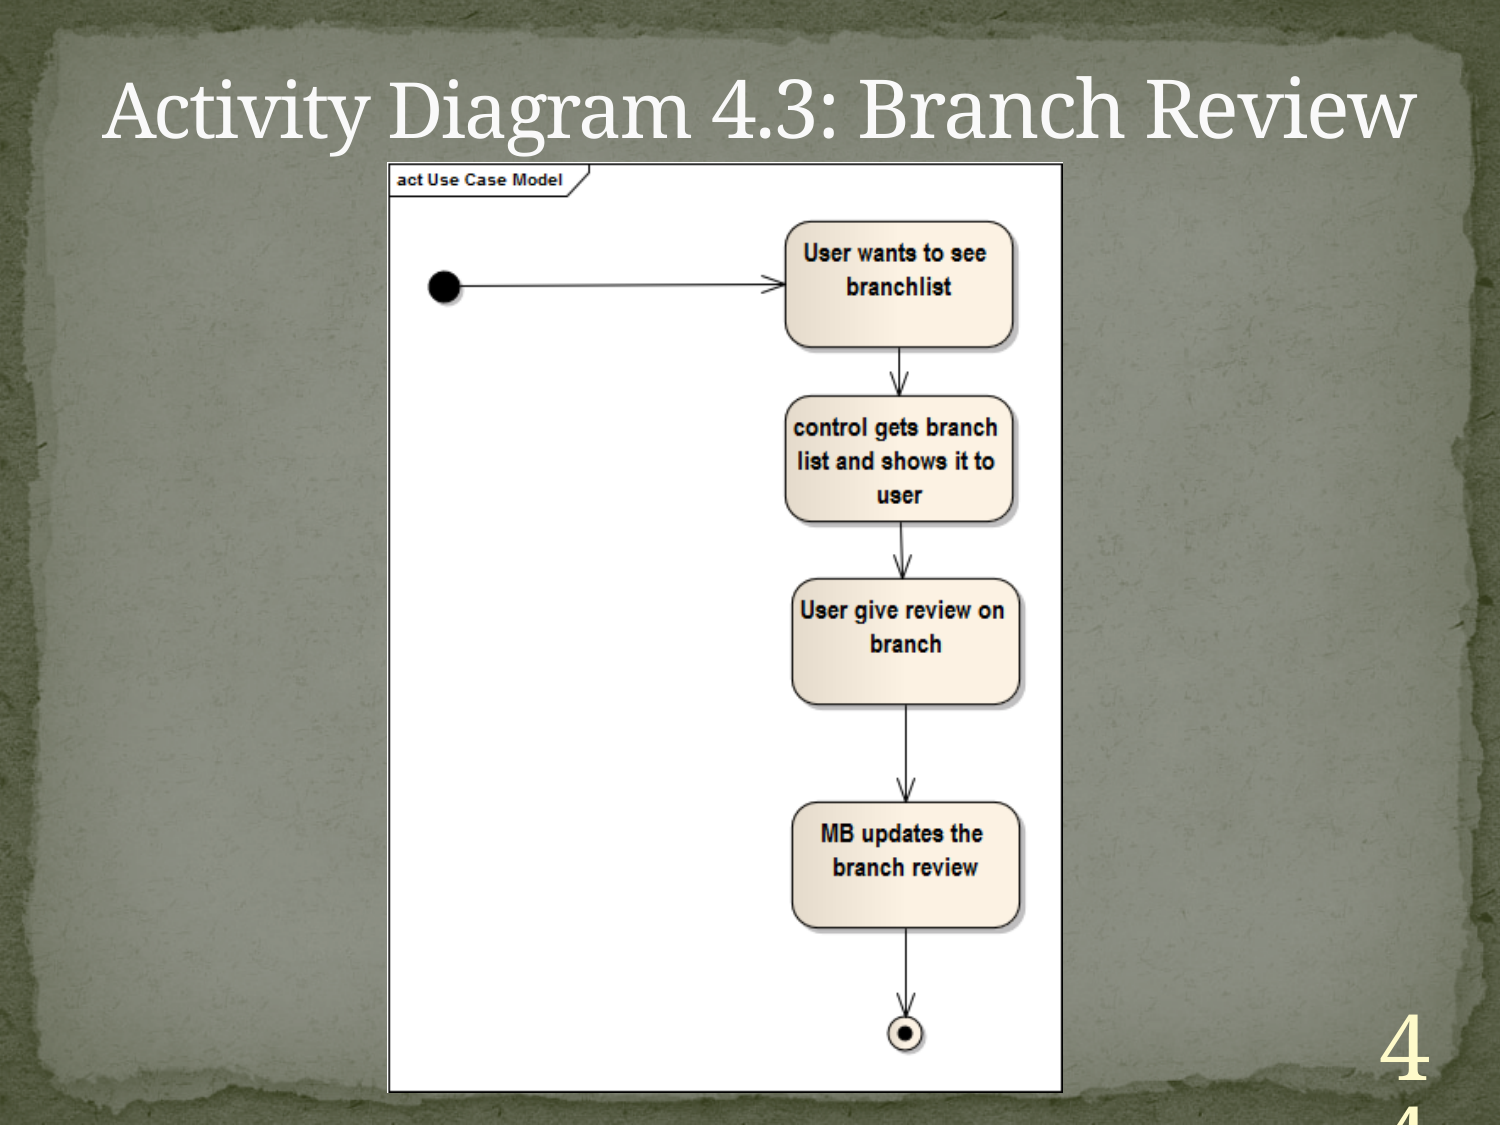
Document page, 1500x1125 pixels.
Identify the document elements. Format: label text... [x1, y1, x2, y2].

slide_number 44 [1379, 1014, 1480, 1089]
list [390, 165, 1060, 1091]
title Activity Diagram 4.3: Branch Review [87, 0, 1438, 163]
